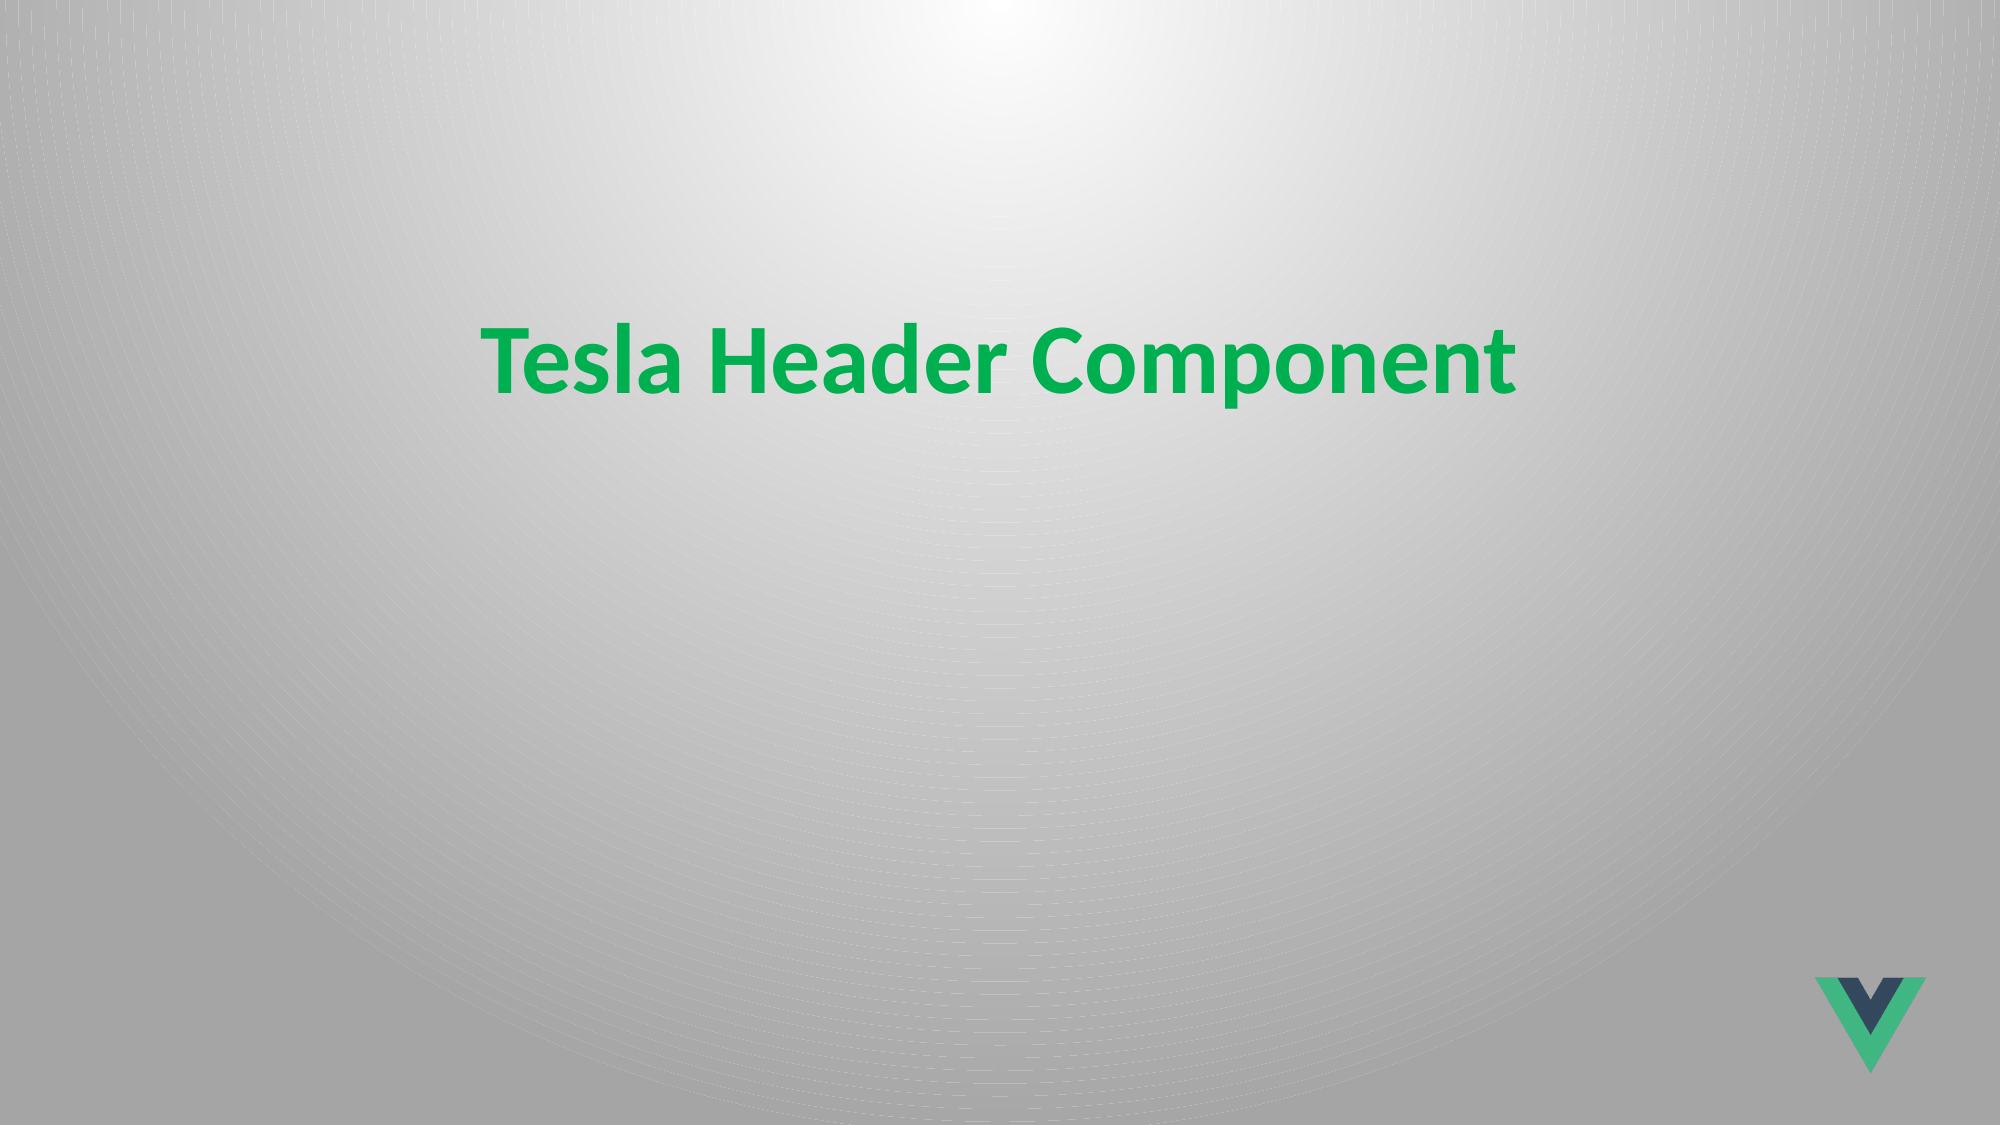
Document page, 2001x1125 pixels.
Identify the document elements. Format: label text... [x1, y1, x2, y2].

list Tesla Header Component [137, 299, 1863, 1014]
picture [1815, 970, 1926, 1081]
